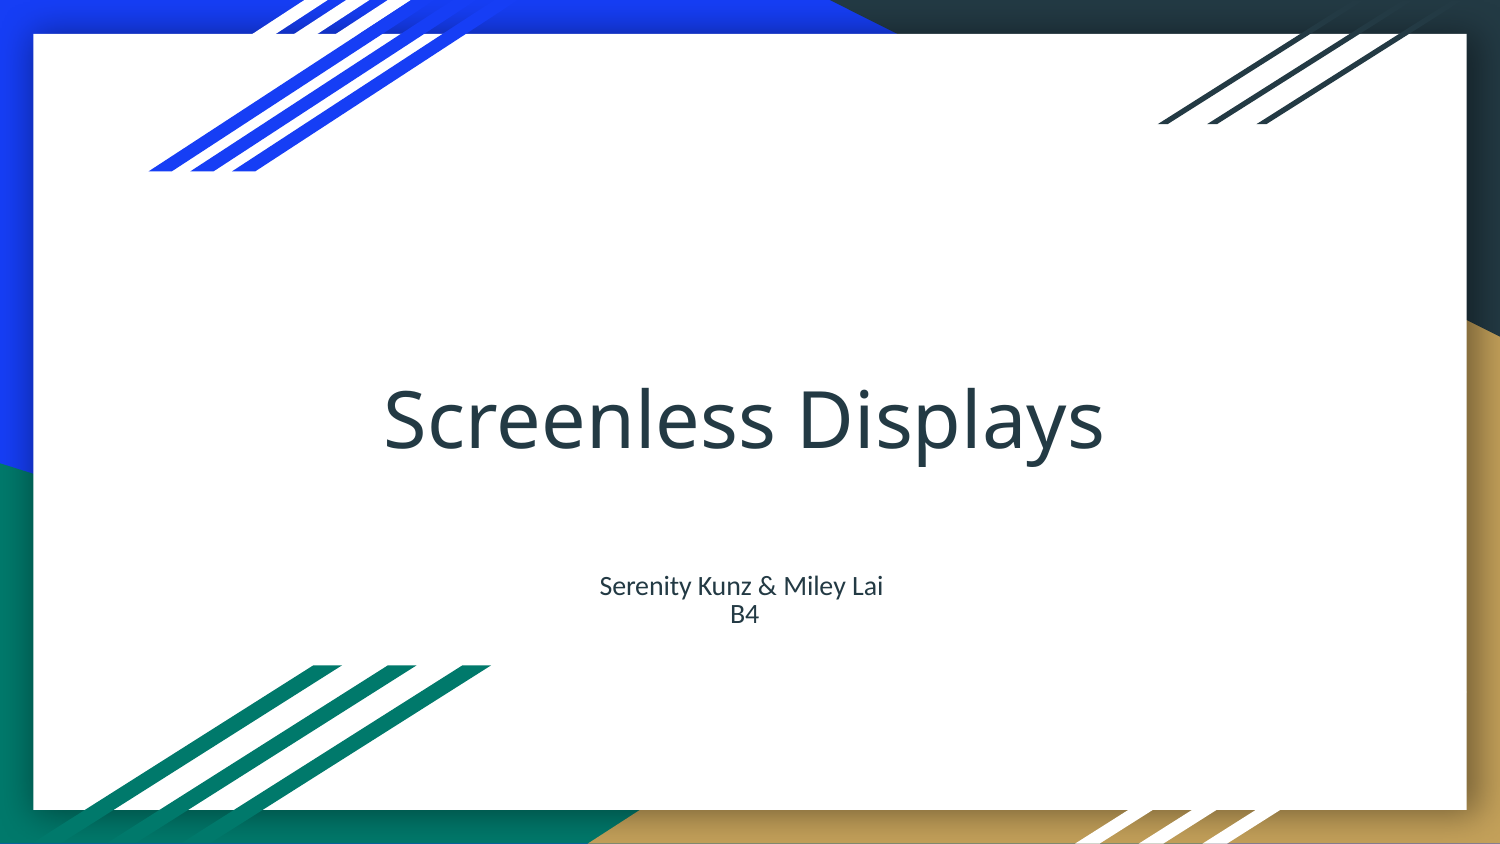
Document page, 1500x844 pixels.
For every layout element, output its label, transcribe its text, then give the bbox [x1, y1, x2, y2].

subtitle Serenity Kunz & Miley Lai B4 [304, 559, 1185, 646]
title Screenless Displays [304, 298, 1185, 537]
